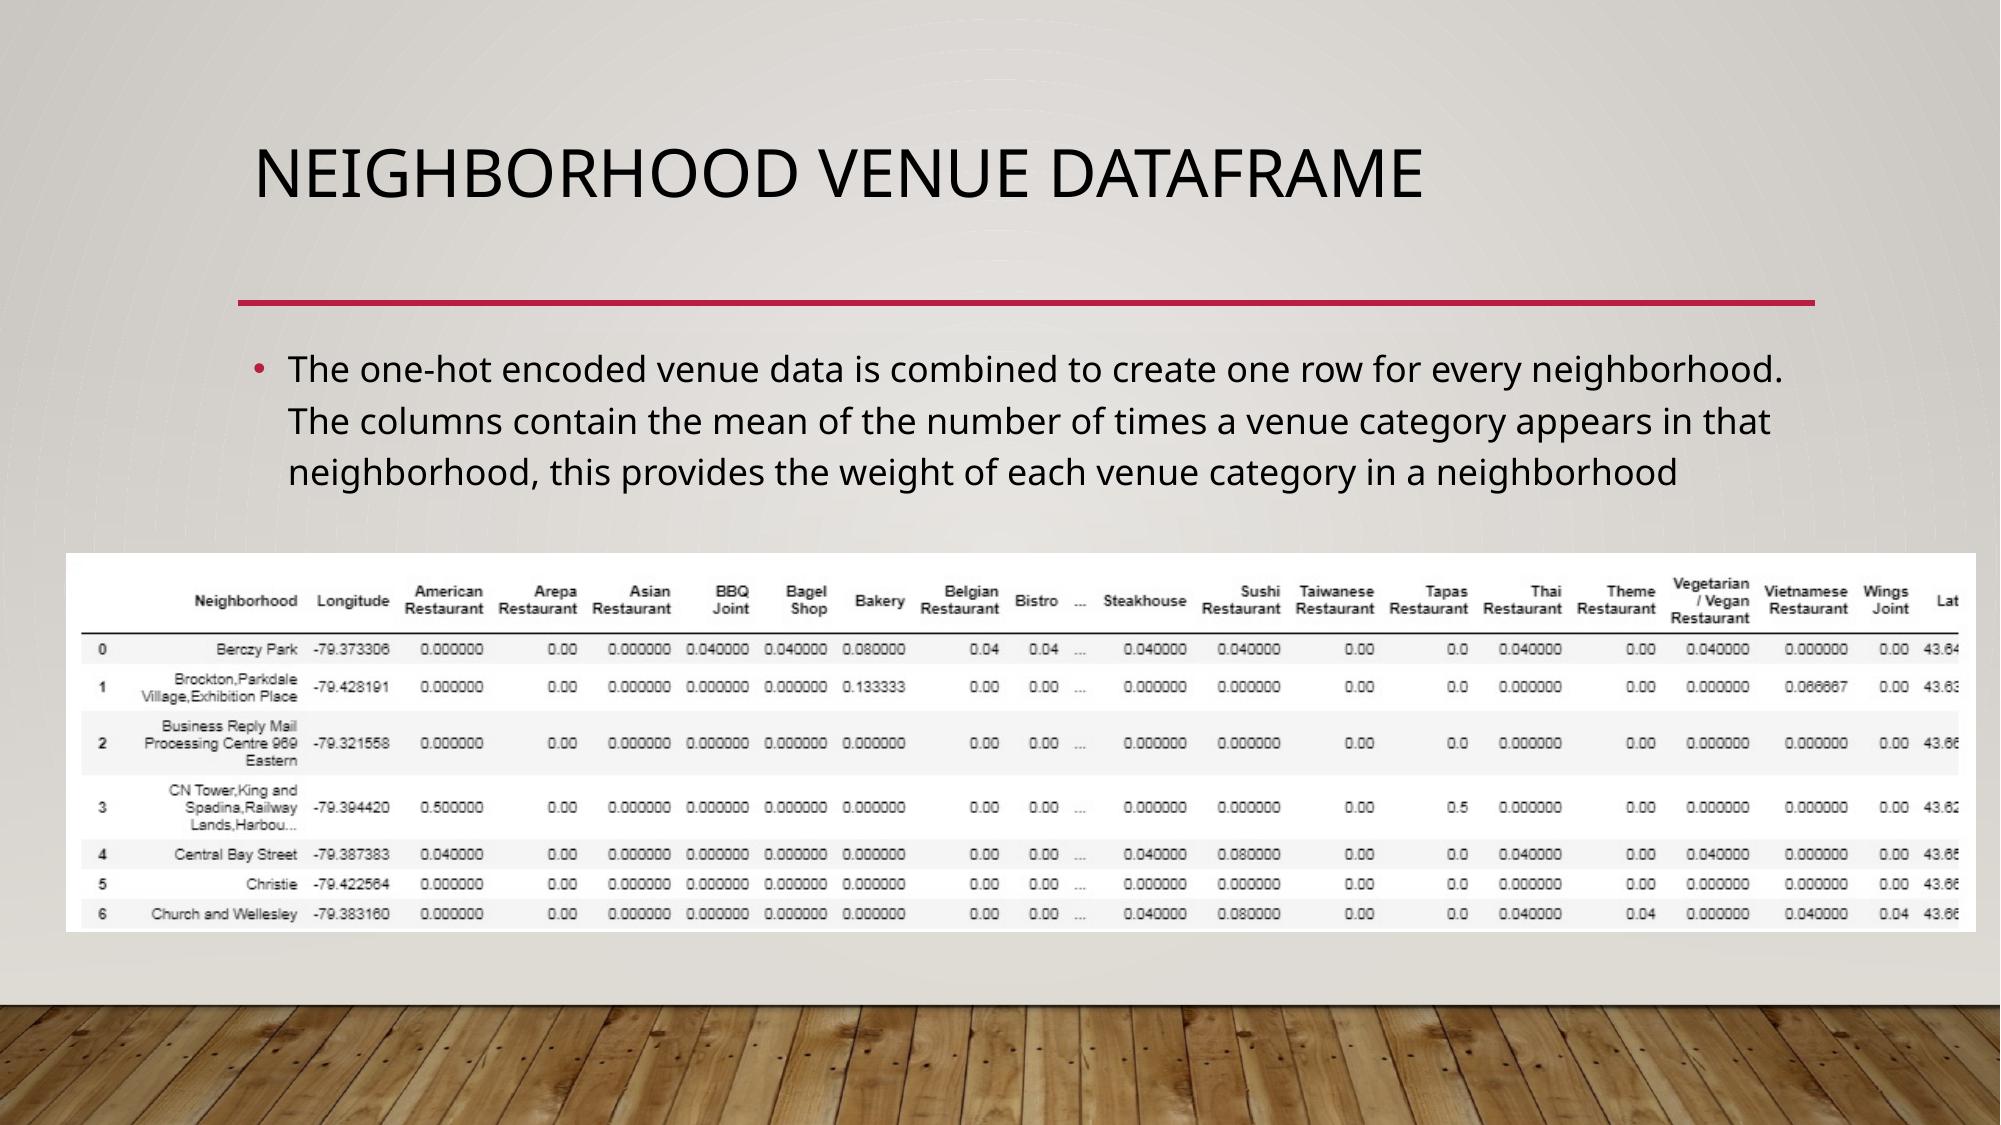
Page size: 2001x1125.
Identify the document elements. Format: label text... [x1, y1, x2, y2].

list The one-hot encoded venue data is combined to create one row for every neighborhood. The columns contain the mean of the number of times a venue category appears in that neighborhood, this provides the weight of each venue category in a neighborhood [238, 330, 1814, 536]
picture [0, 1005, 2000, 1125]
picture [65, 552, 1976, 932]
title Neighborhood venue dataframe [238, 131, 1814, 305]
